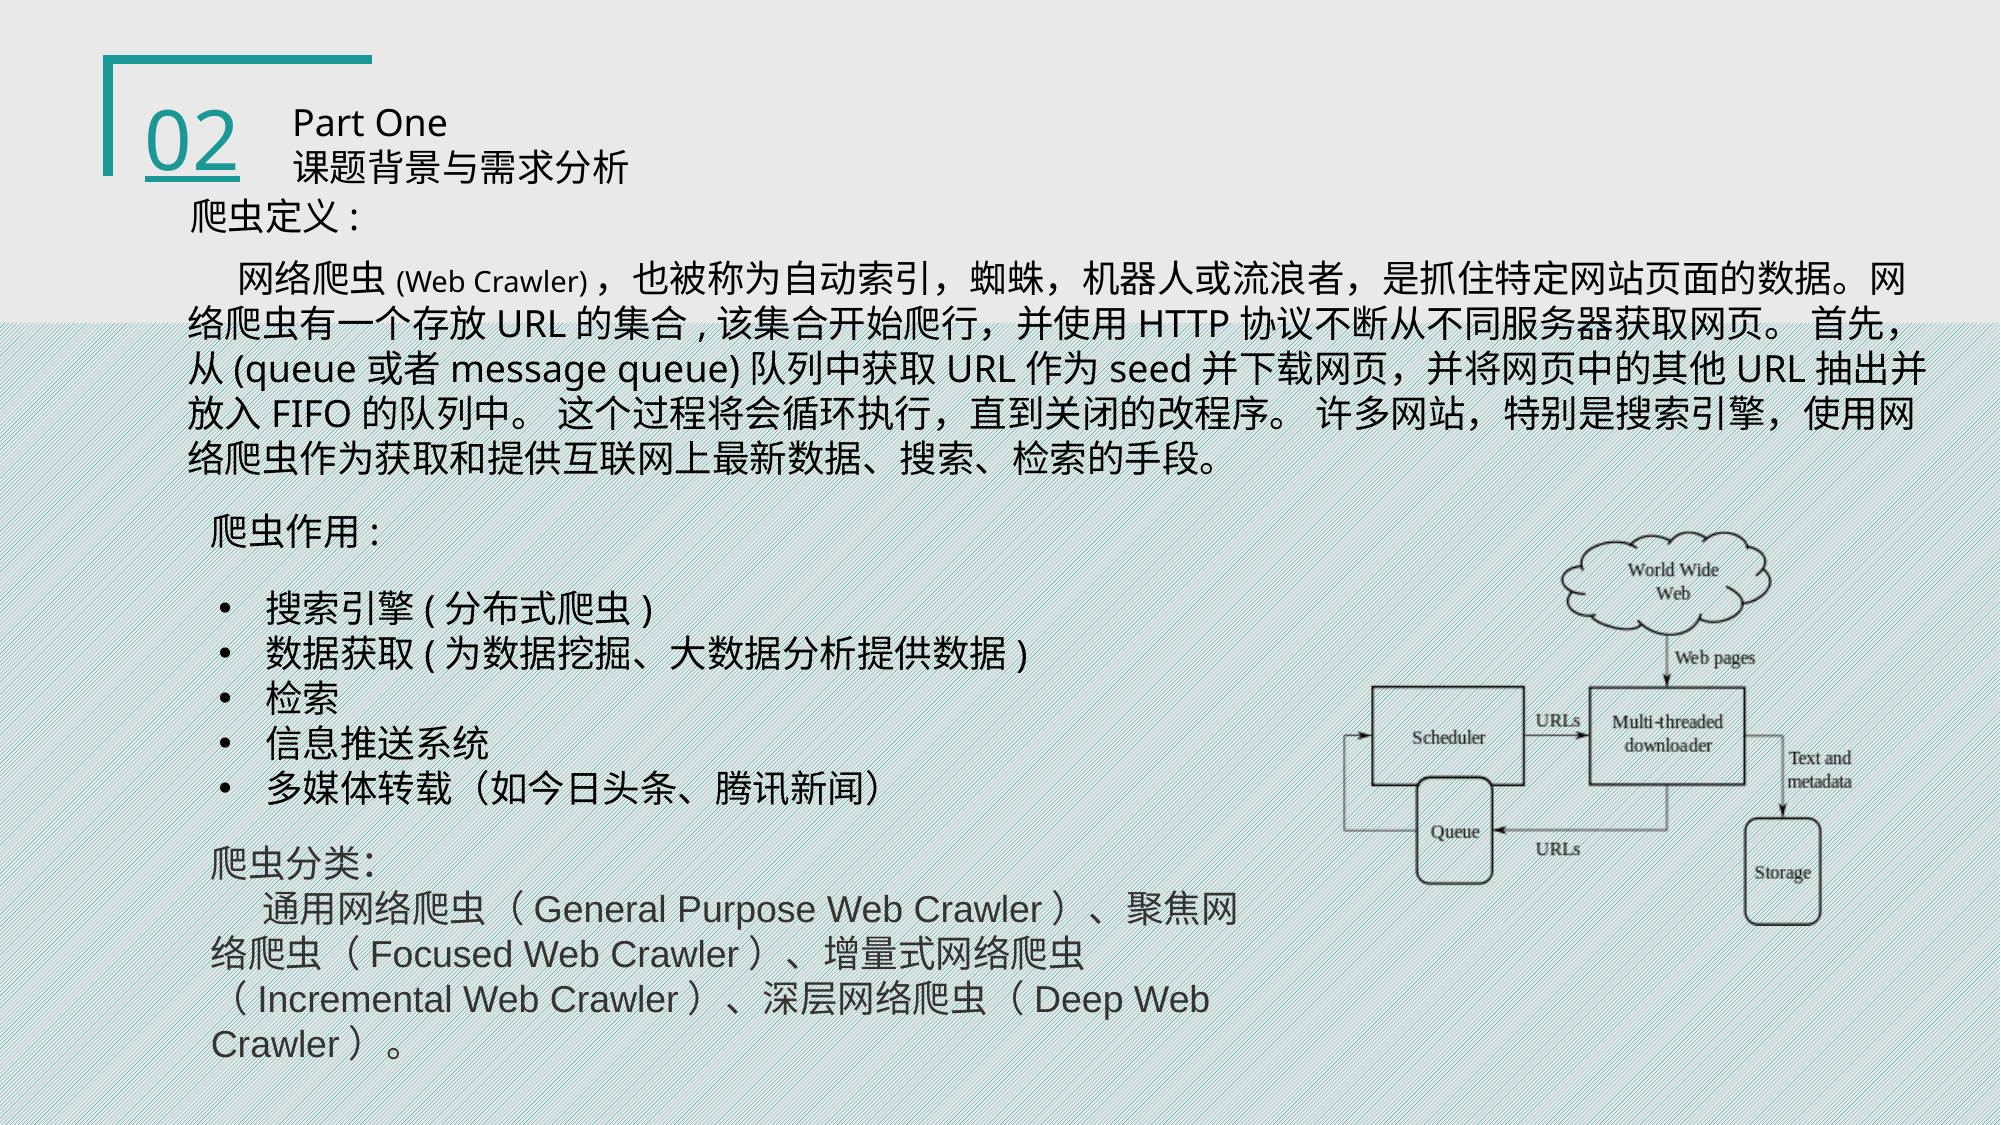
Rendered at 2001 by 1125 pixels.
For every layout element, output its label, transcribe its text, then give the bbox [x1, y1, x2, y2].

text_box Part One 课题背景与需求分析 [277, 91, 656, 196]
text_box 02 [130, 79, 278, 194]
picture [1342, 531, 1858, 926]
text_box 爬虫作用: [195, 501, 421, 561]
text_box 网络爬虫(Web Crawler)，也被称为自动索引，蜘蛛，机器人或流浪者，是抓住特定网站页面的数据。网络爬虫有一个存放URL的集合,该集合开始爬行，并使用HTTP协议不断从不同服务器获取网页。 首先，从(queue或者message queue)队列中获取URL作为seed并下载网页，并将网页中的其他URL抽出并放入FIFO的队列中。 这个过程将会循环执行，直到关闭的改程序。 许多网站，特别是搜索引擎，使用网络爬虫作为获取和提供互联网上最新数据、搜索、检索的手段。 [172, 247, 1956, 487]
text_box 搜索引擎(分布式爬虫) 数据获取(为数据挖掘、大数据分析提供数据) 检索 信息推送系统 多媒体转载（如今日头条、腾讯新闻） [203, 577, 1055, 818]
text_box 爬虫定义: [175, 185, 673, 246]
text_box 爬虫分类： 通用网络爬虫（General Purpose Web Crawler）、聚焦网络爬虫（Focused Web Crawler）、增量式网络爬虫（Incremental Web Crawler）、深层网络爬虫（Deep Web Crawler）。 [196, 832, 1281, 1072]
